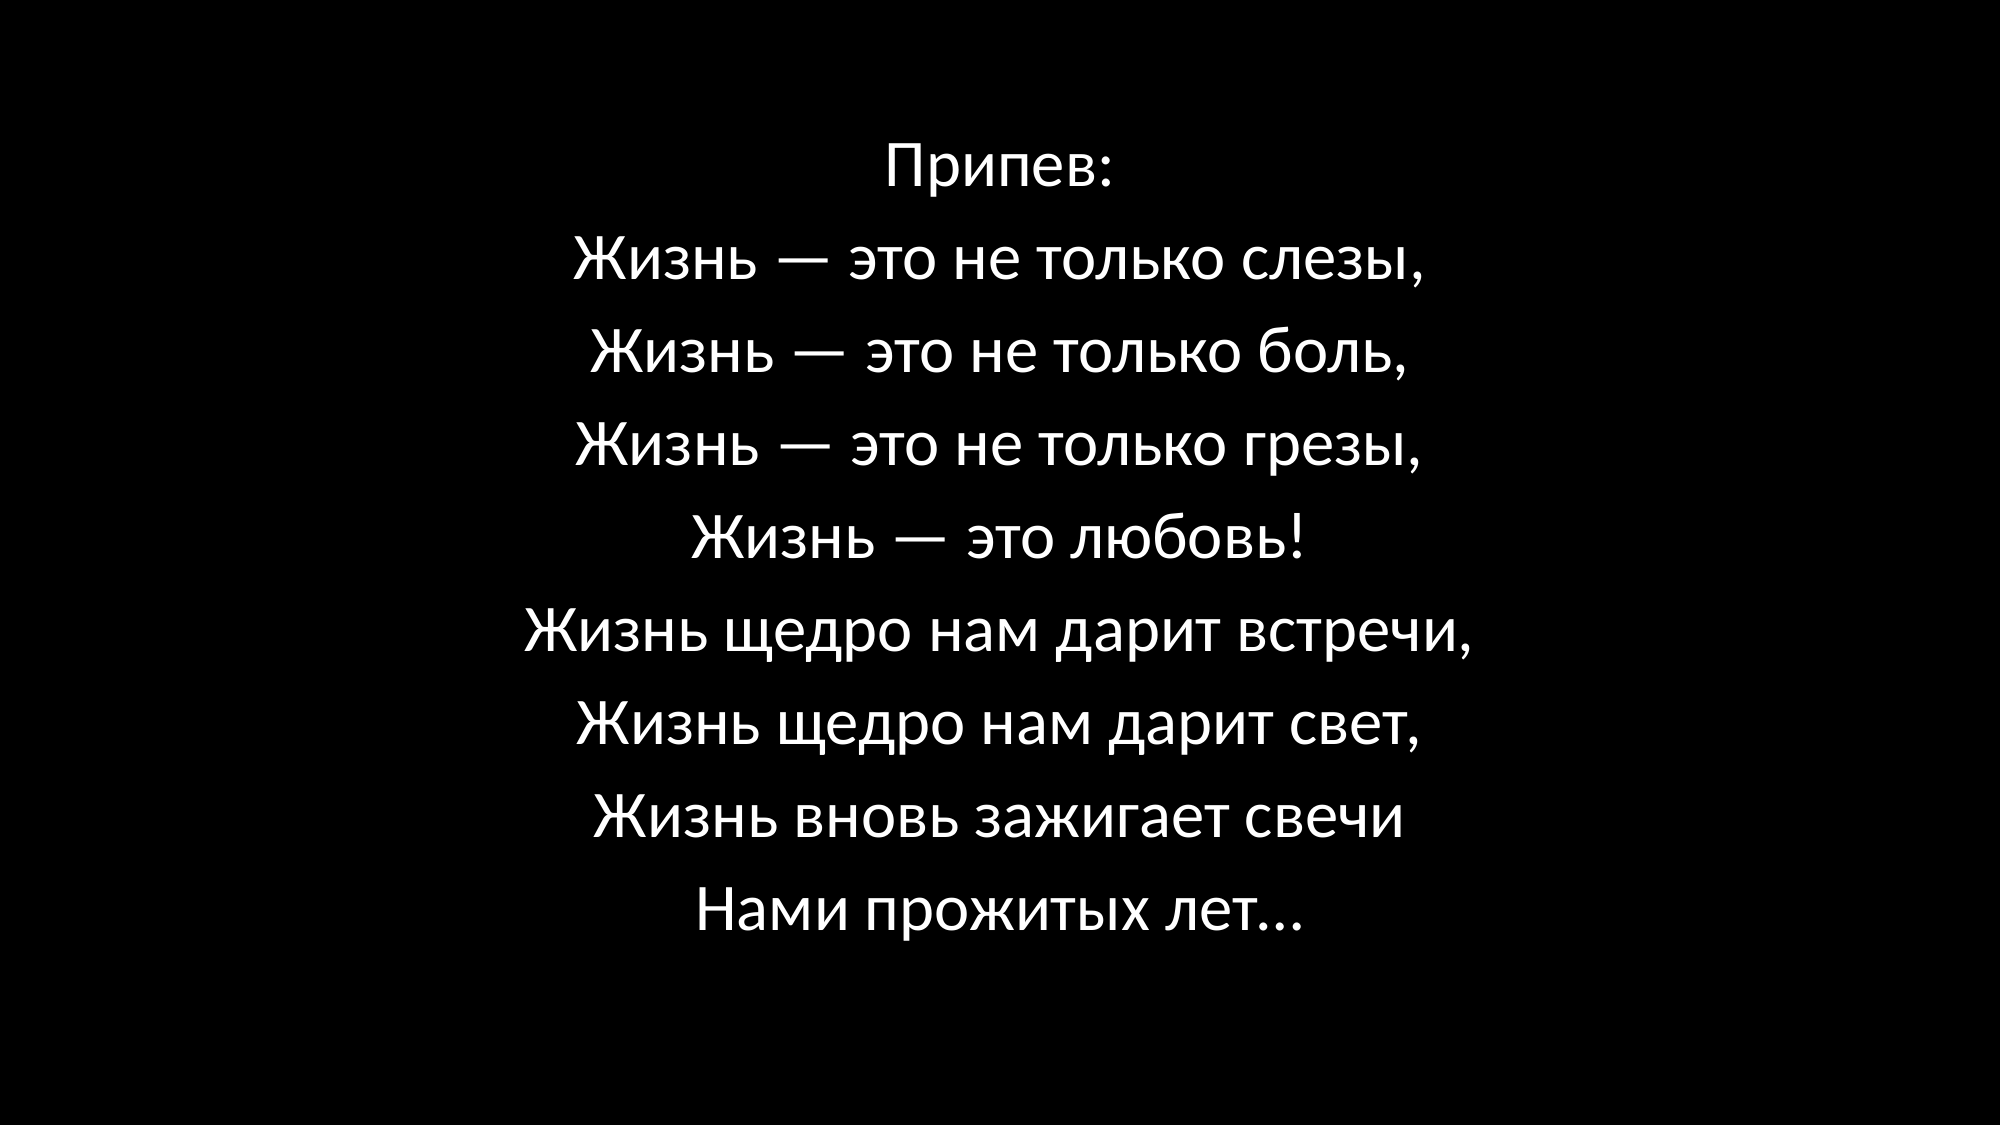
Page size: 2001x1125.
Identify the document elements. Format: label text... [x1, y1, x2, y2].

list Припев: Жизнь — это не только слезы, Жизнь — это не только боль, Жизнь — это не только грезы, Жизнь — это любовь! Жизнь щедро нам дарит встречи, Жизнь щедро нам дарит свет, Жизнь вновь зажигает свечи Нами прожитых лет… [137, 121, 1863, 1031]
